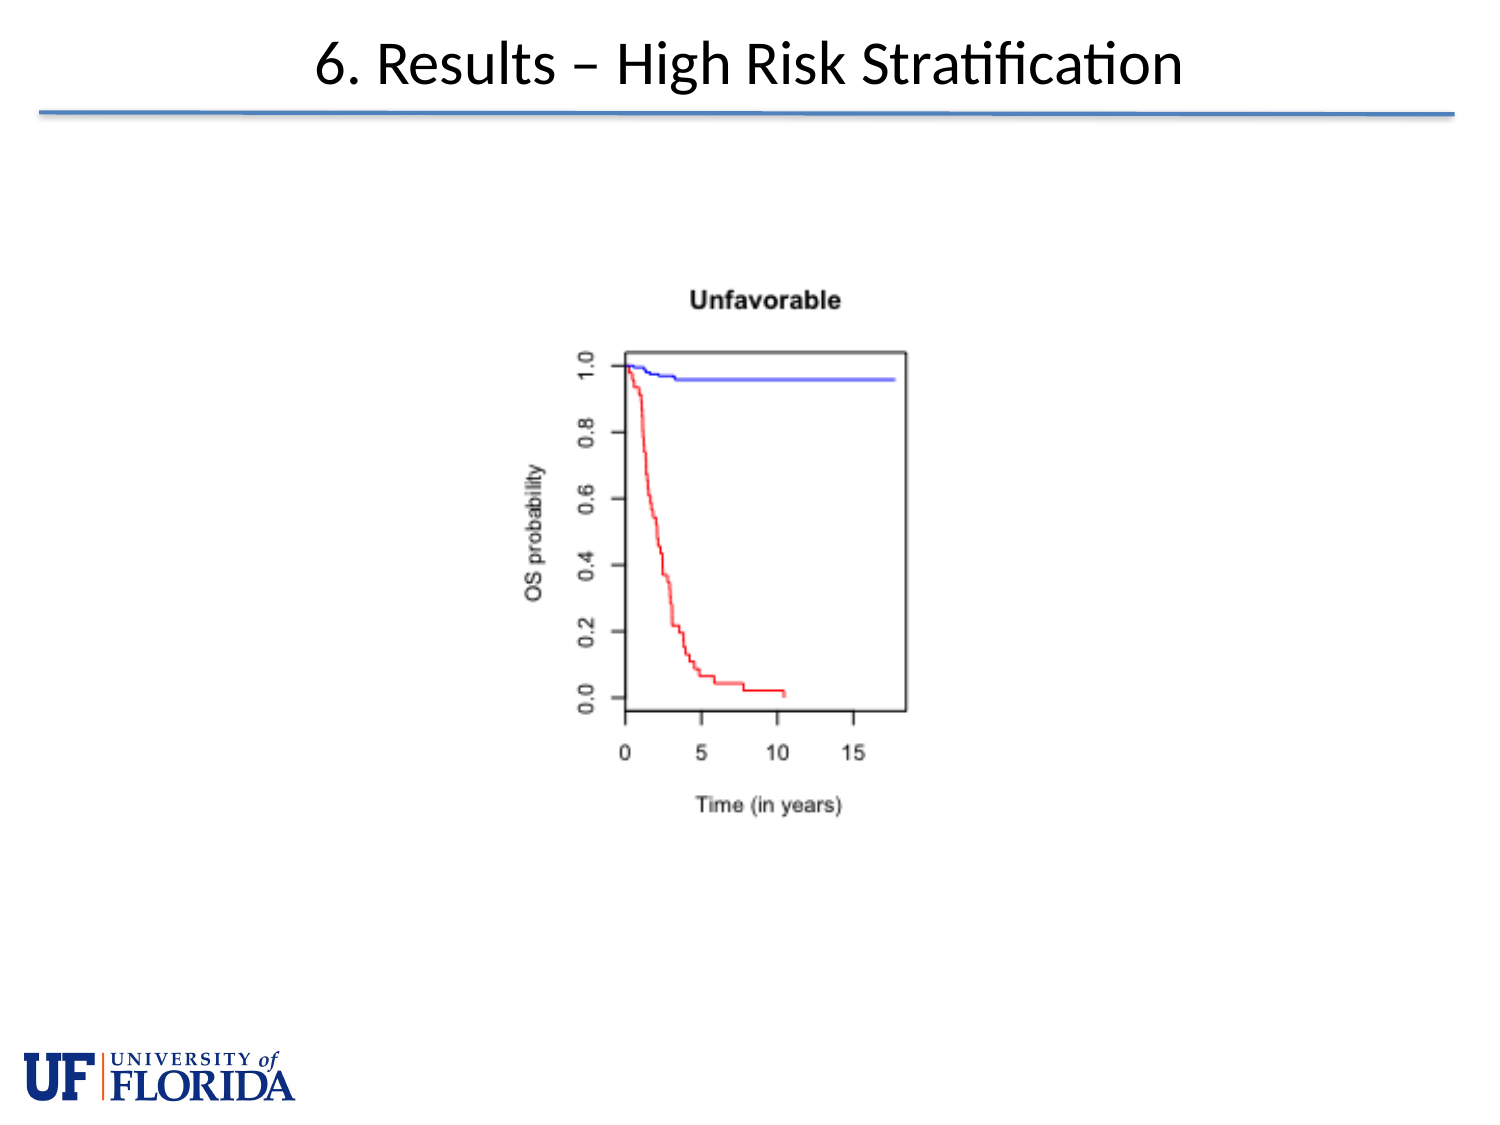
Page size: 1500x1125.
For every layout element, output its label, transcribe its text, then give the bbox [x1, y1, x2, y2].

title 6. Results – High Risk Stratification [75, 21, 1425, 99]
picture [507, 245, 951, 846]
picture [0, 1027, 319, 1125]
